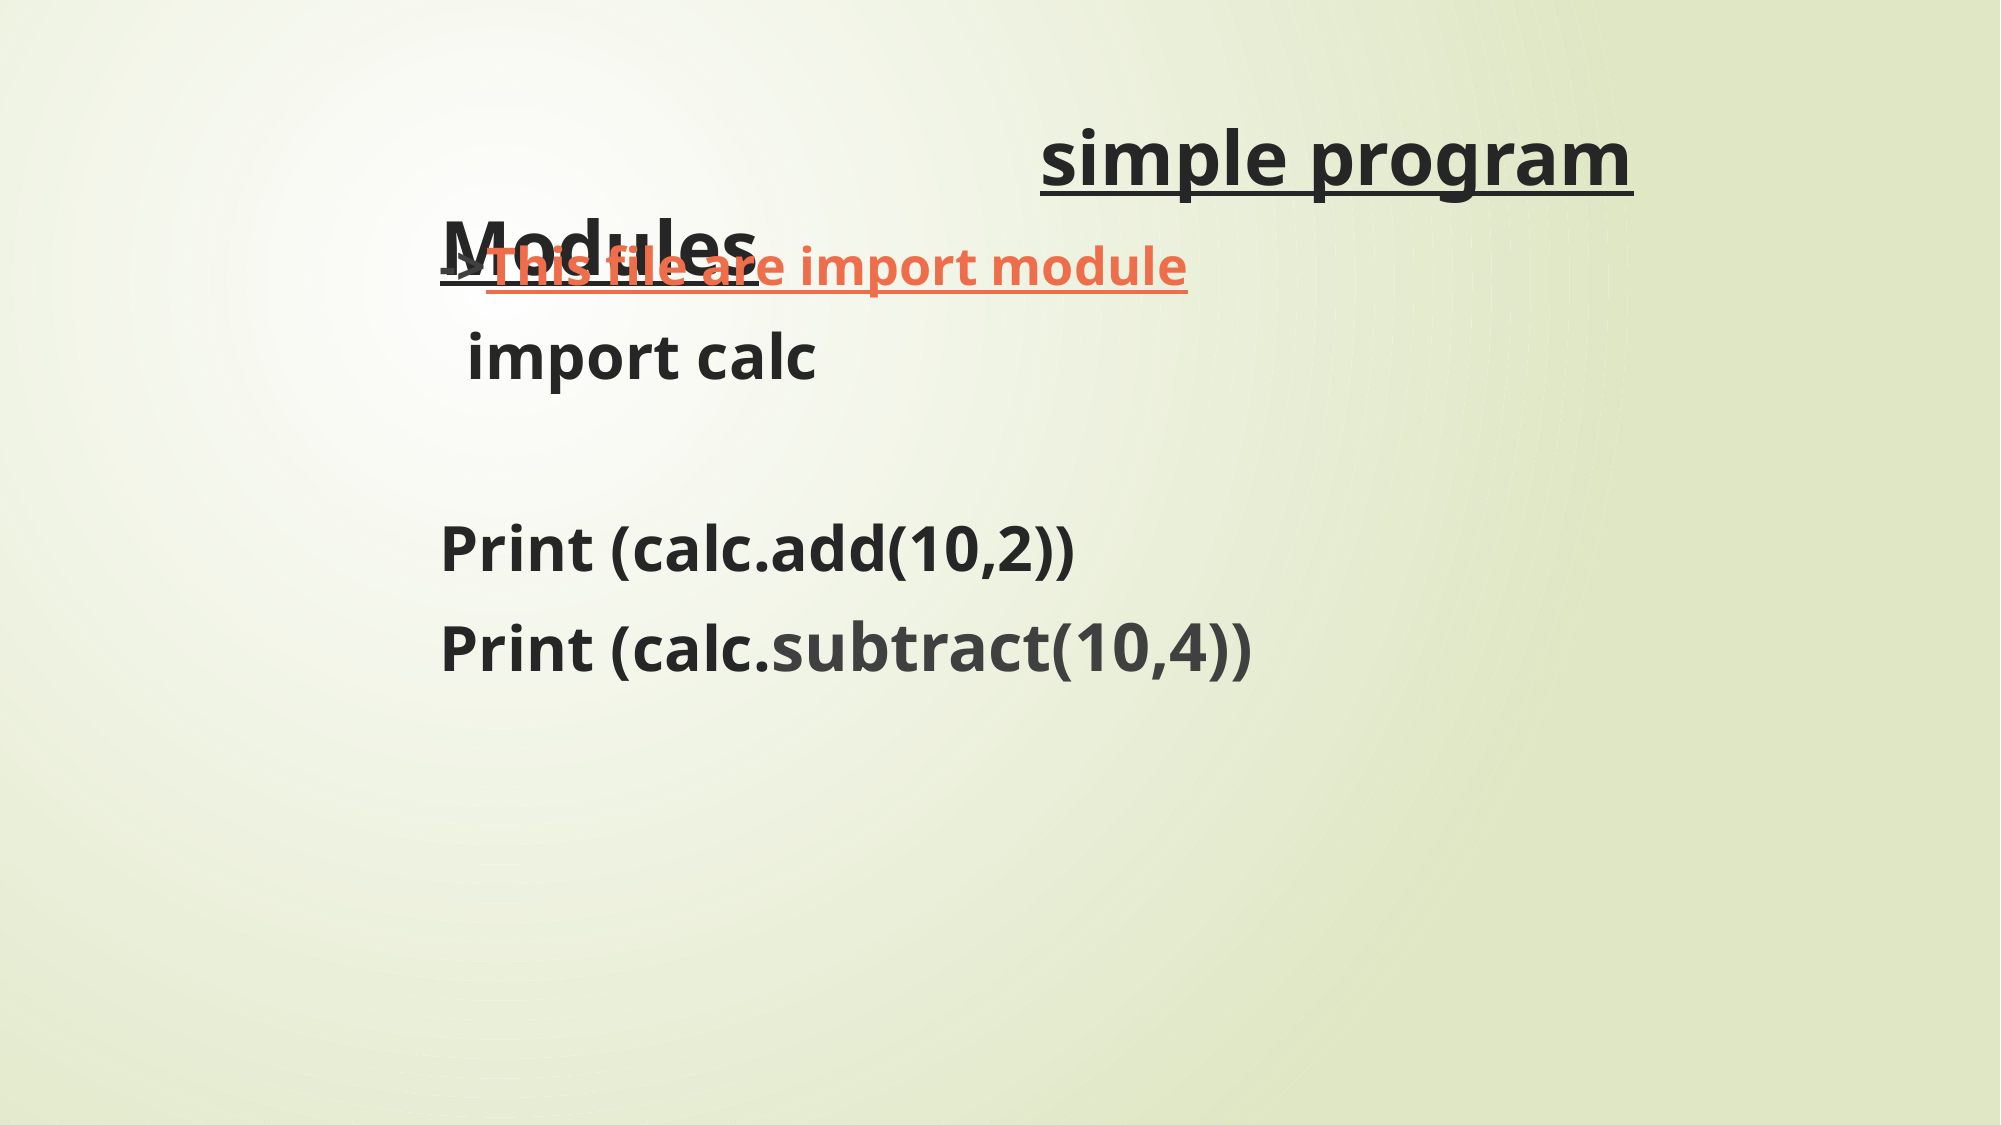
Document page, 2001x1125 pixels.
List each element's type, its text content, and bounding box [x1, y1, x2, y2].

title simple program Modules [425, 102, 1888, 226]
list ->This file are import module import calc Print (calc.add(10,2)) Print (calc.subtract(10,4)) [424, 226, 1888, 860]
